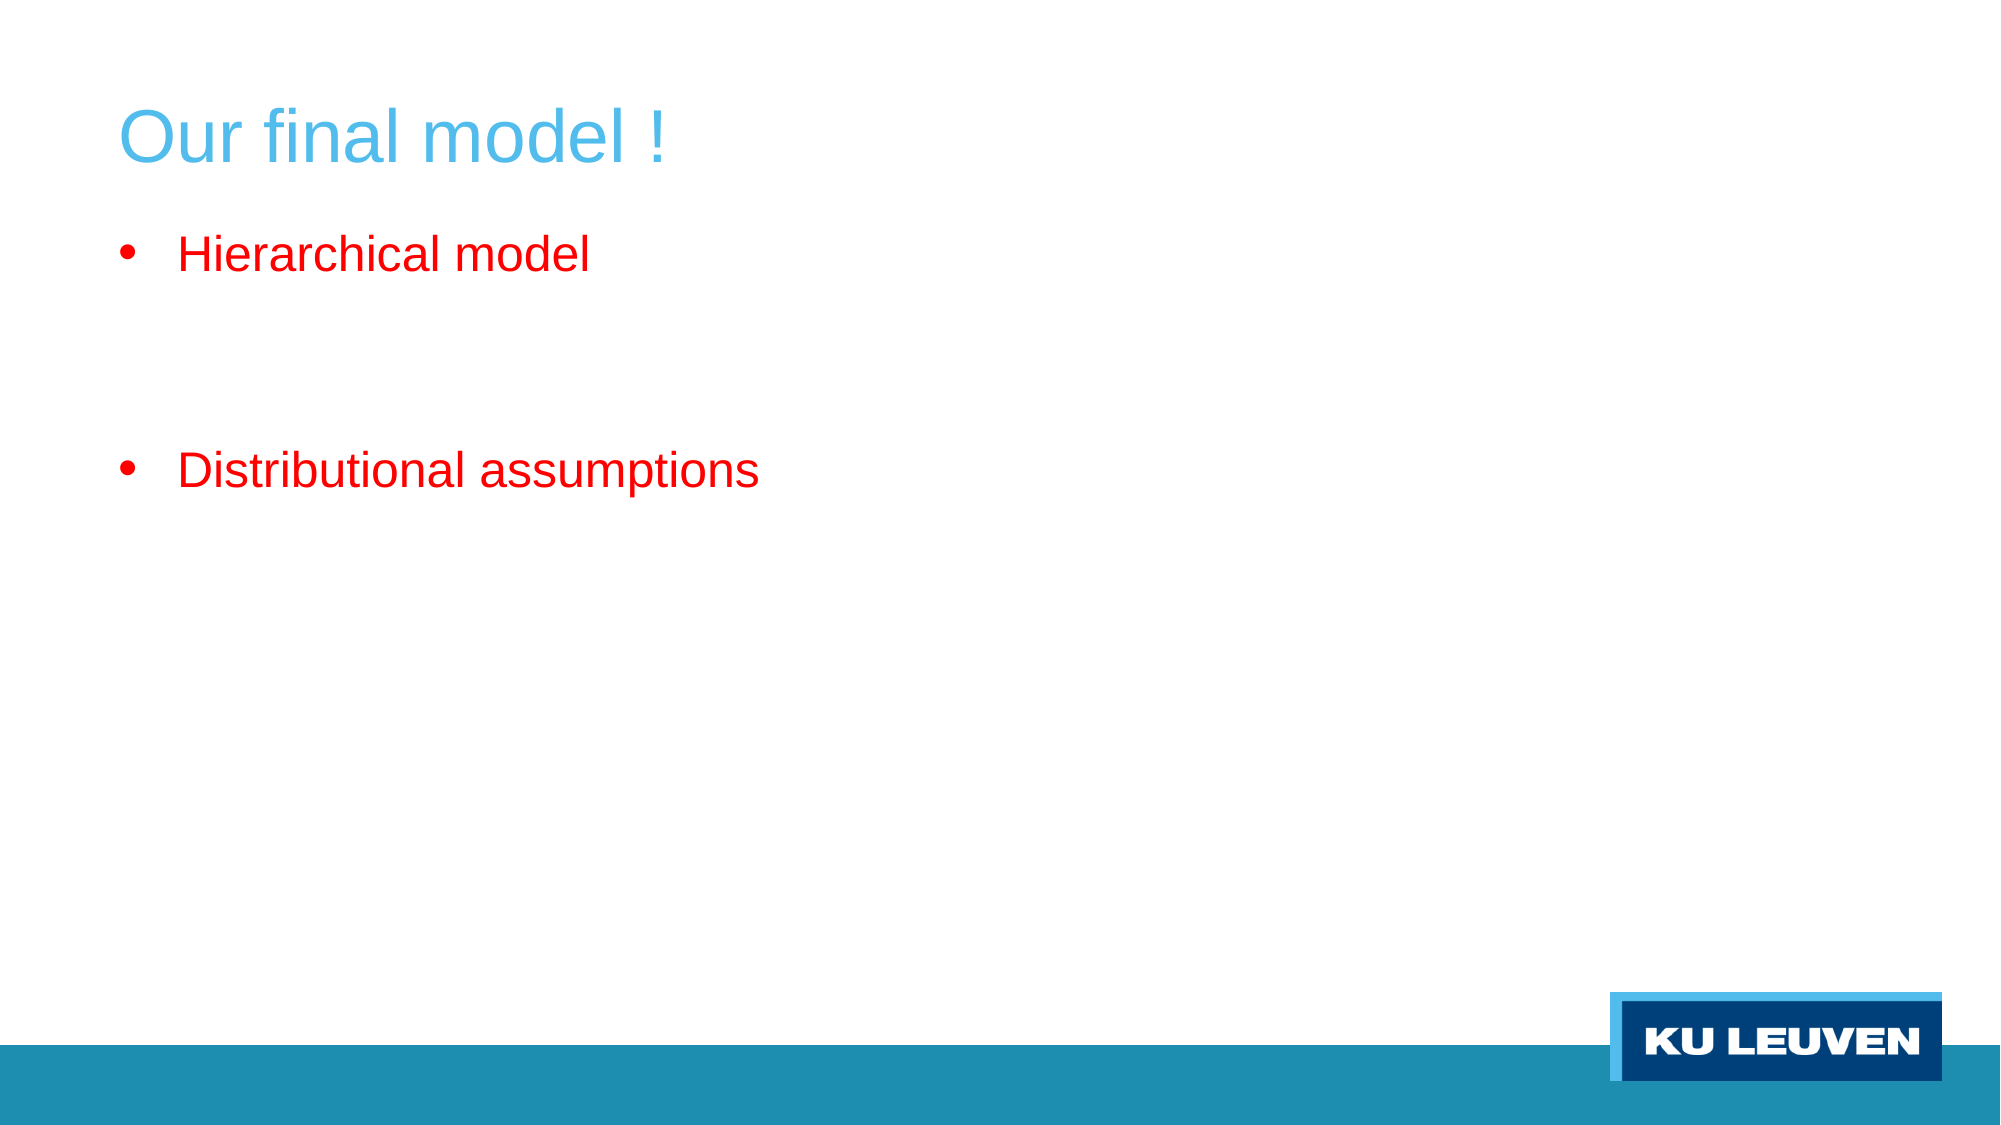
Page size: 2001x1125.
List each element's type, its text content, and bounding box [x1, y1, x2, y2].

title Our final model ! [118, 29, 1941, 178]
picture [1610, 992, 1942, 1081]
